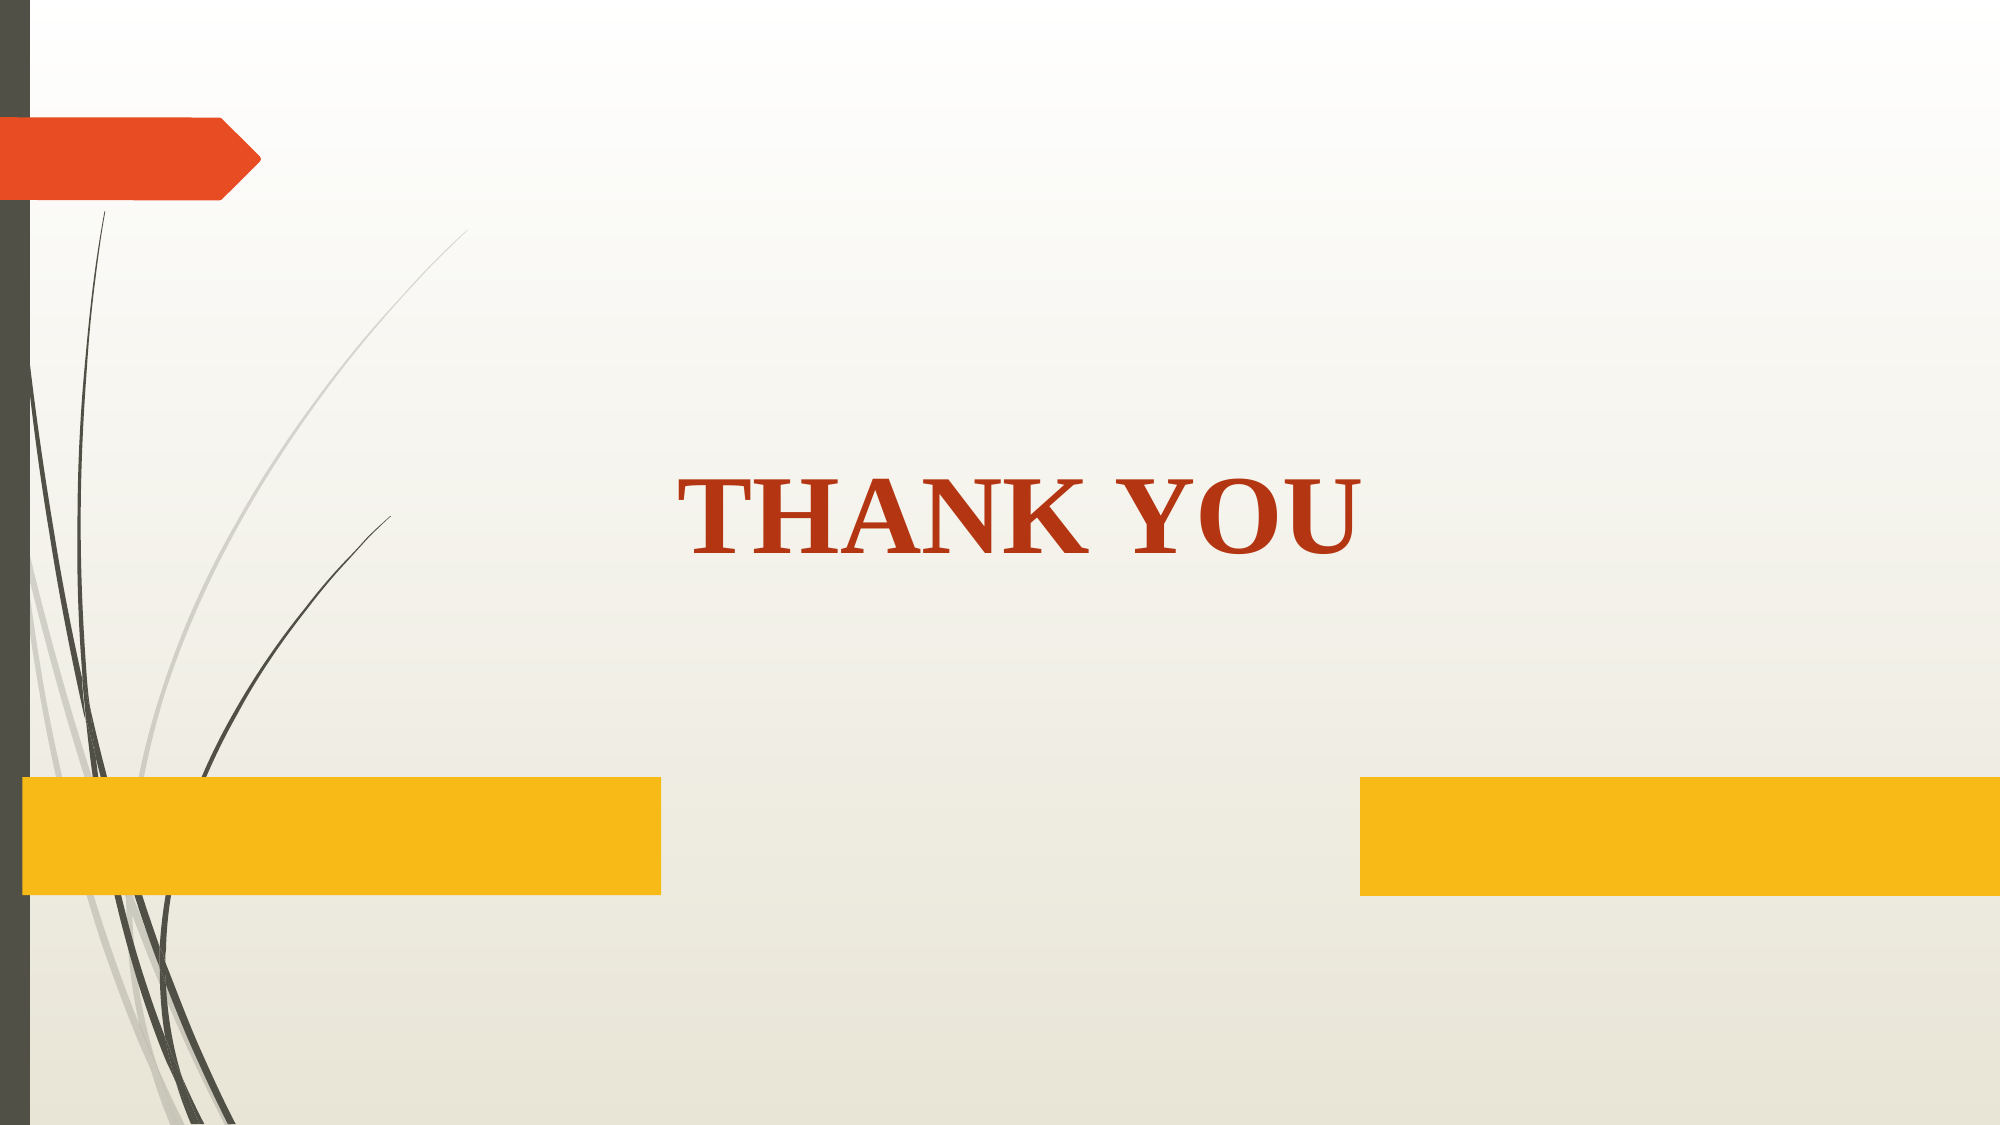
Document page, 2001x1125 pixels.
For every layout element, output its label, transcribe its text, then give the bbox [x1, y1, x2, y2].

text_box [22, 777, 662, 896]
picture [1360, 776, 2000, 896]
title THANK YOU [212, 208, 1834, 965]
